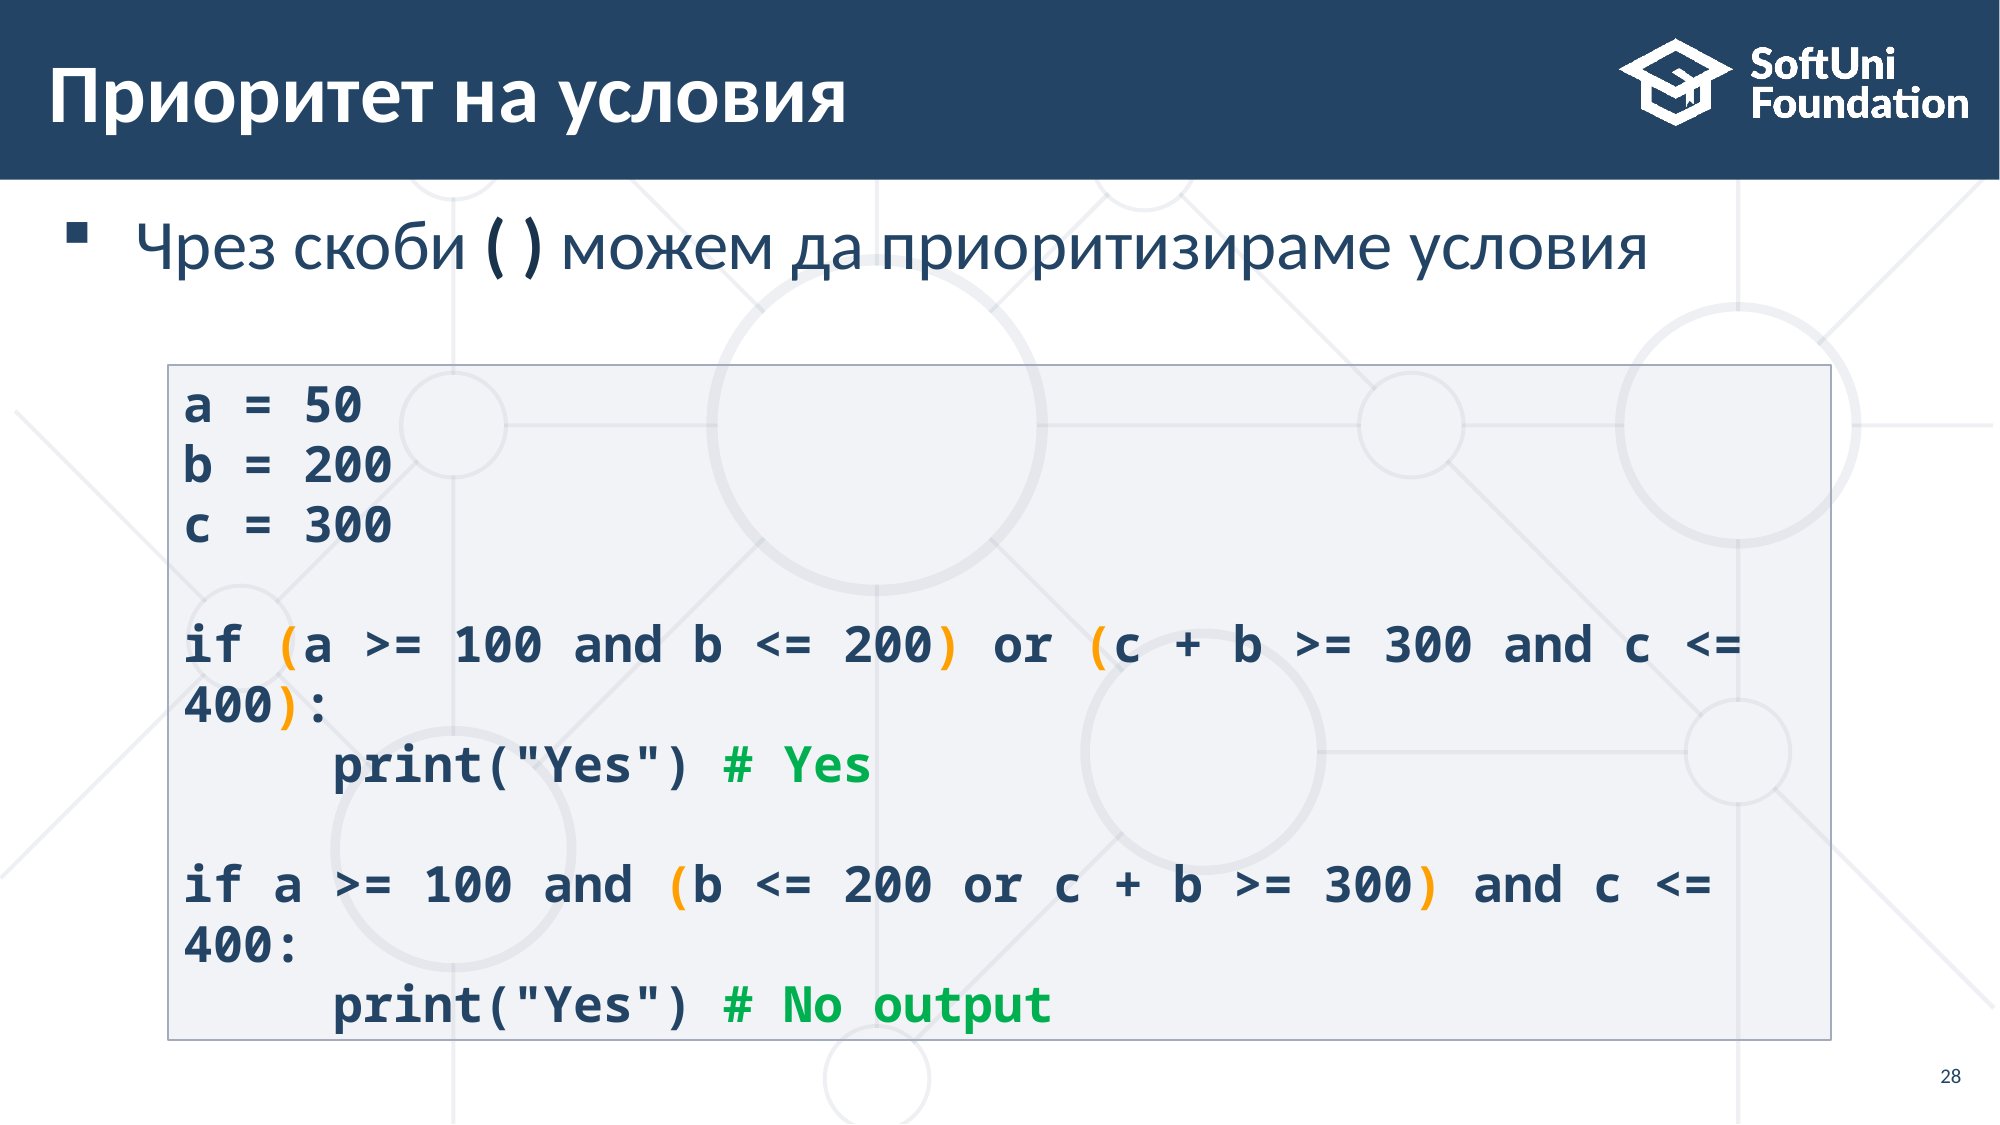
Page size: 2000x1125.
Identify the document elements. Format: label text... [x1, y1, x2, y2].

text_box a = 50 b = 200 c = 300 if (a >= 100 and b <= 200) or (c + b >= 300 and c <= 400): print("Yes") # Yes if a >= 100 and (b <= 200 or c + b >= 300) and c <= 400: print("Yes") # No output [168, 365, 1831, 1041]
list Чрез скоби ( ) можем да приоритизираме условия [43, 188, 1980, 1103]
title Приоритет на условия [31, 16, 1591, 162]
picture [1618, 38, 1968, 126]
slide_number 28 [1896, 1049, 1968, 1101]
